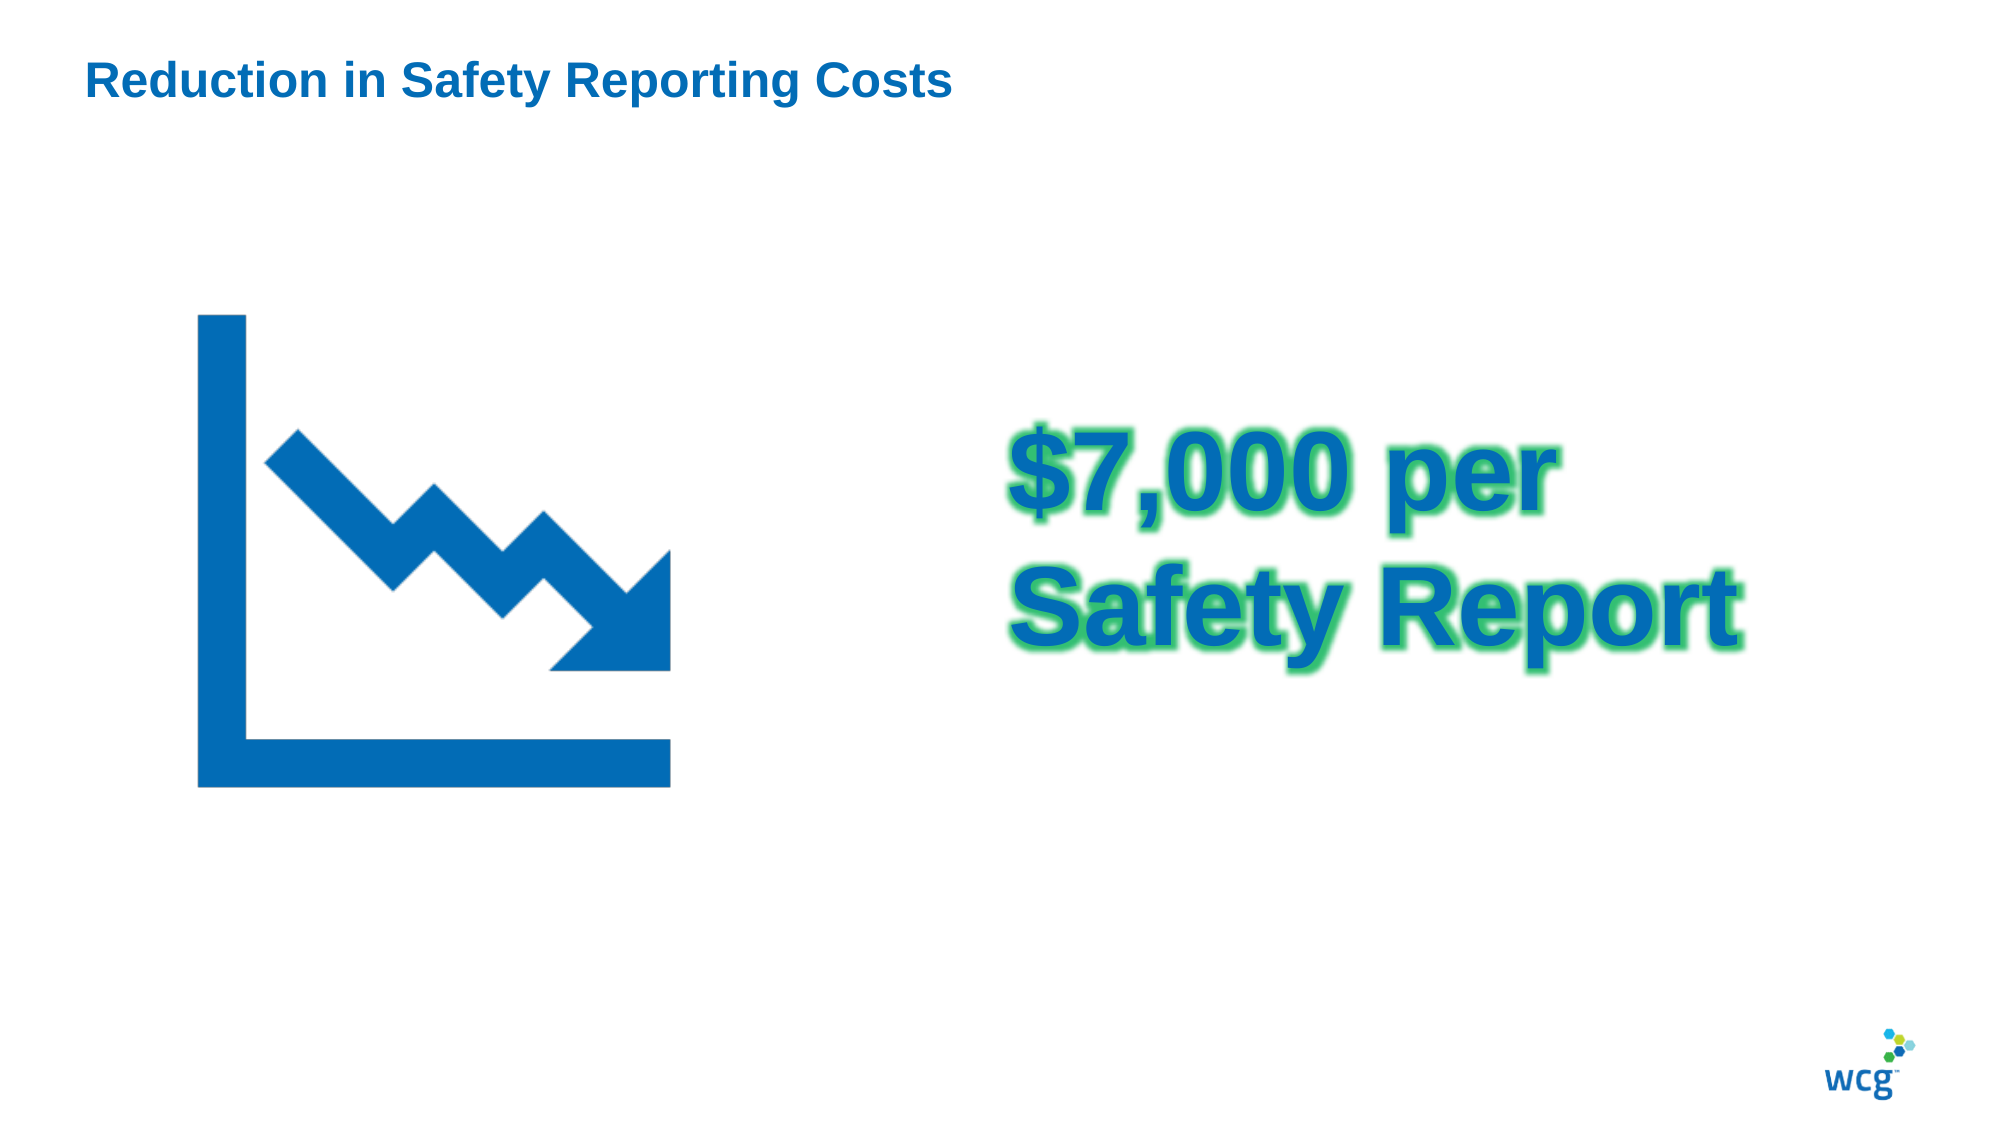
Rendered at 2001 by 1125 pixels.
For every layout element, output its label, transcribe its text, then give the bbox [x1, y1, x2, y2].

picture [106, 223, 763, 880]
title Reduction in Safety Reporting Costs [84, 46, 1502, 117]
text_box Reduction in Safety Reporting Costs [432, 26, 2000, 141]
text_box $7,000 per Safety Report [993, 390, 1787, 675]
picture [1819, 1026, 1921, 1104]
